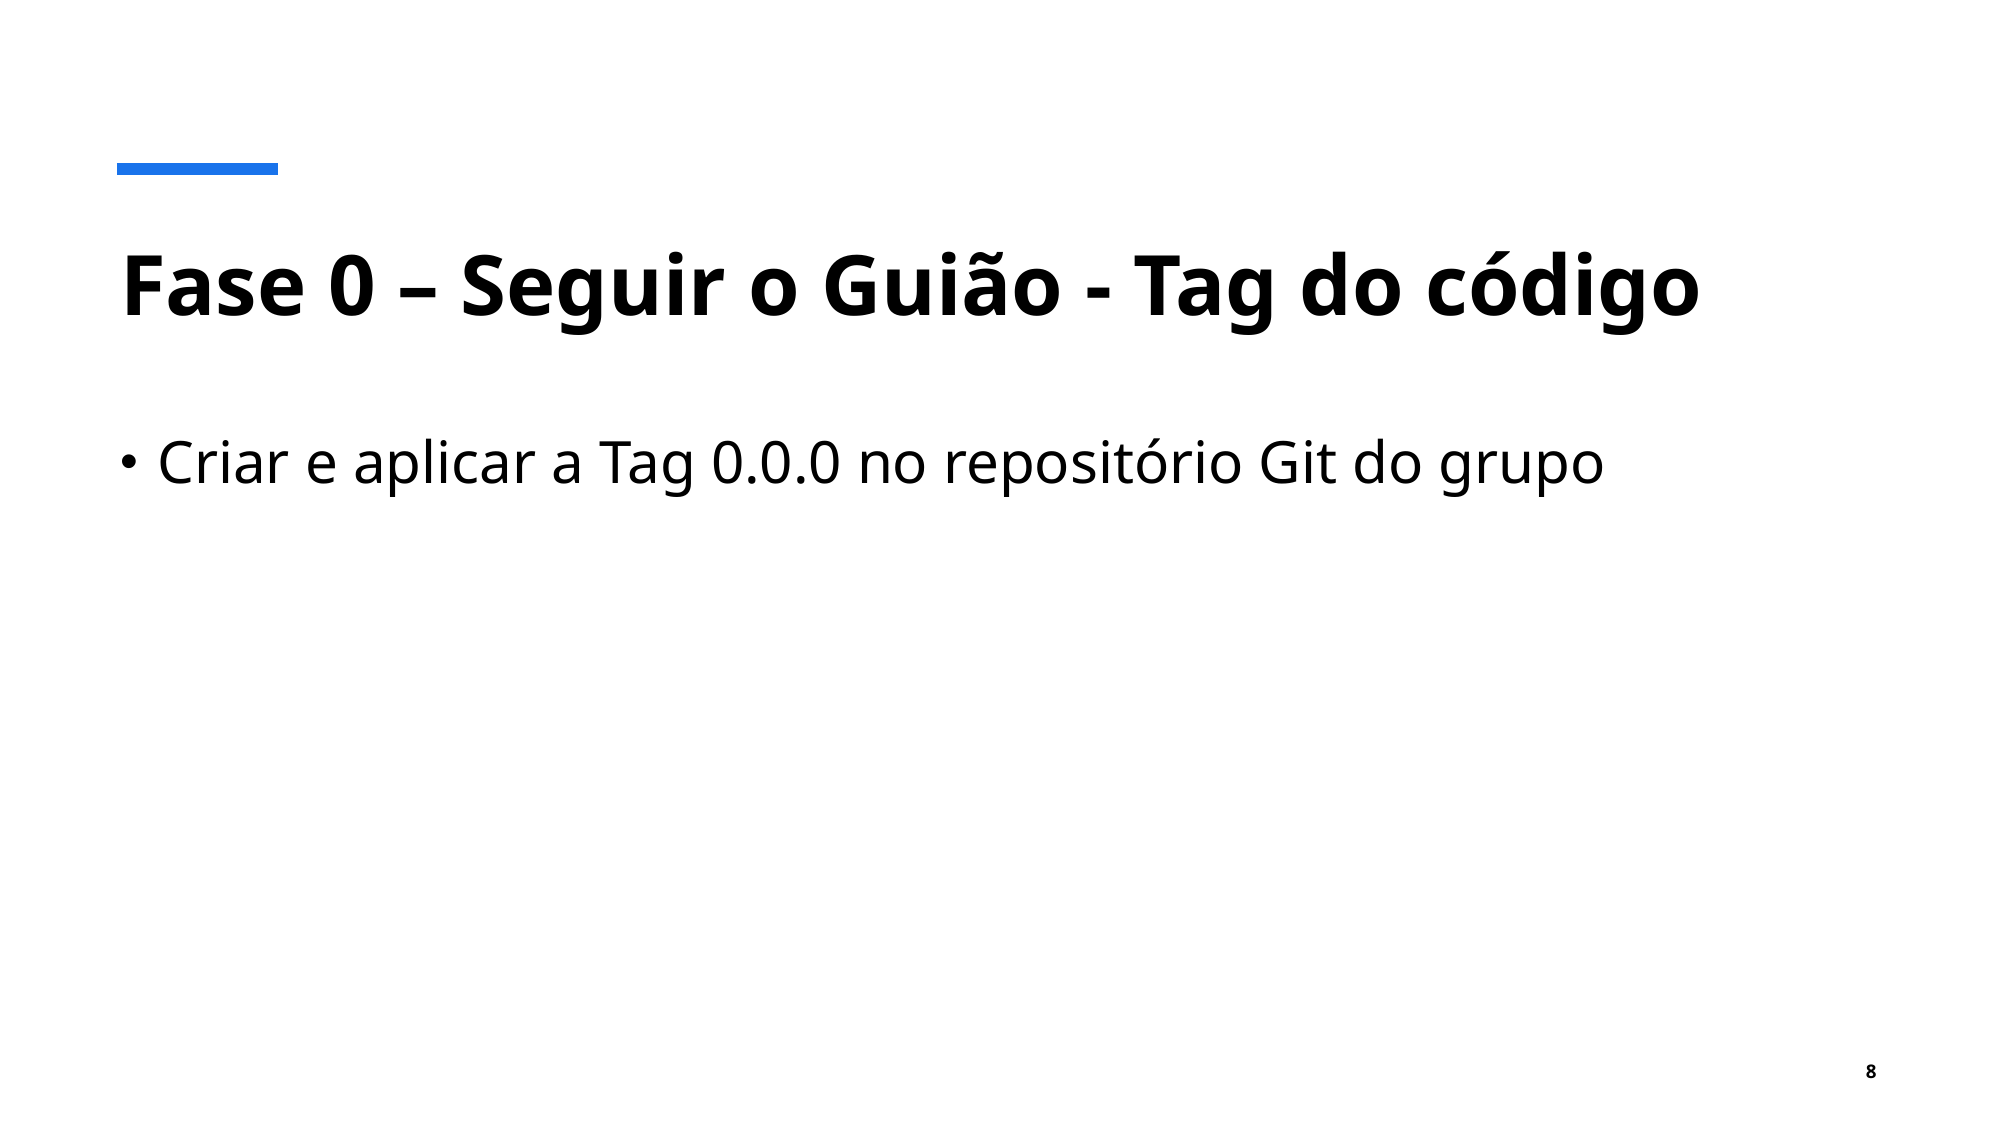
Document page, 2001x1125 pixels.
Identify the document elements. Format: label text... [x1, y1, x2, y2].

slide_number 8 [1772, 1042, 1892, 1103]
title Fase 0 – Seguir o Guião - Tag do código [105, 224, 1892, 404]
list Criar e aplicar a Tag 0.0.0 no repositório Git do grupo [105, 404, 1892, 1017]
